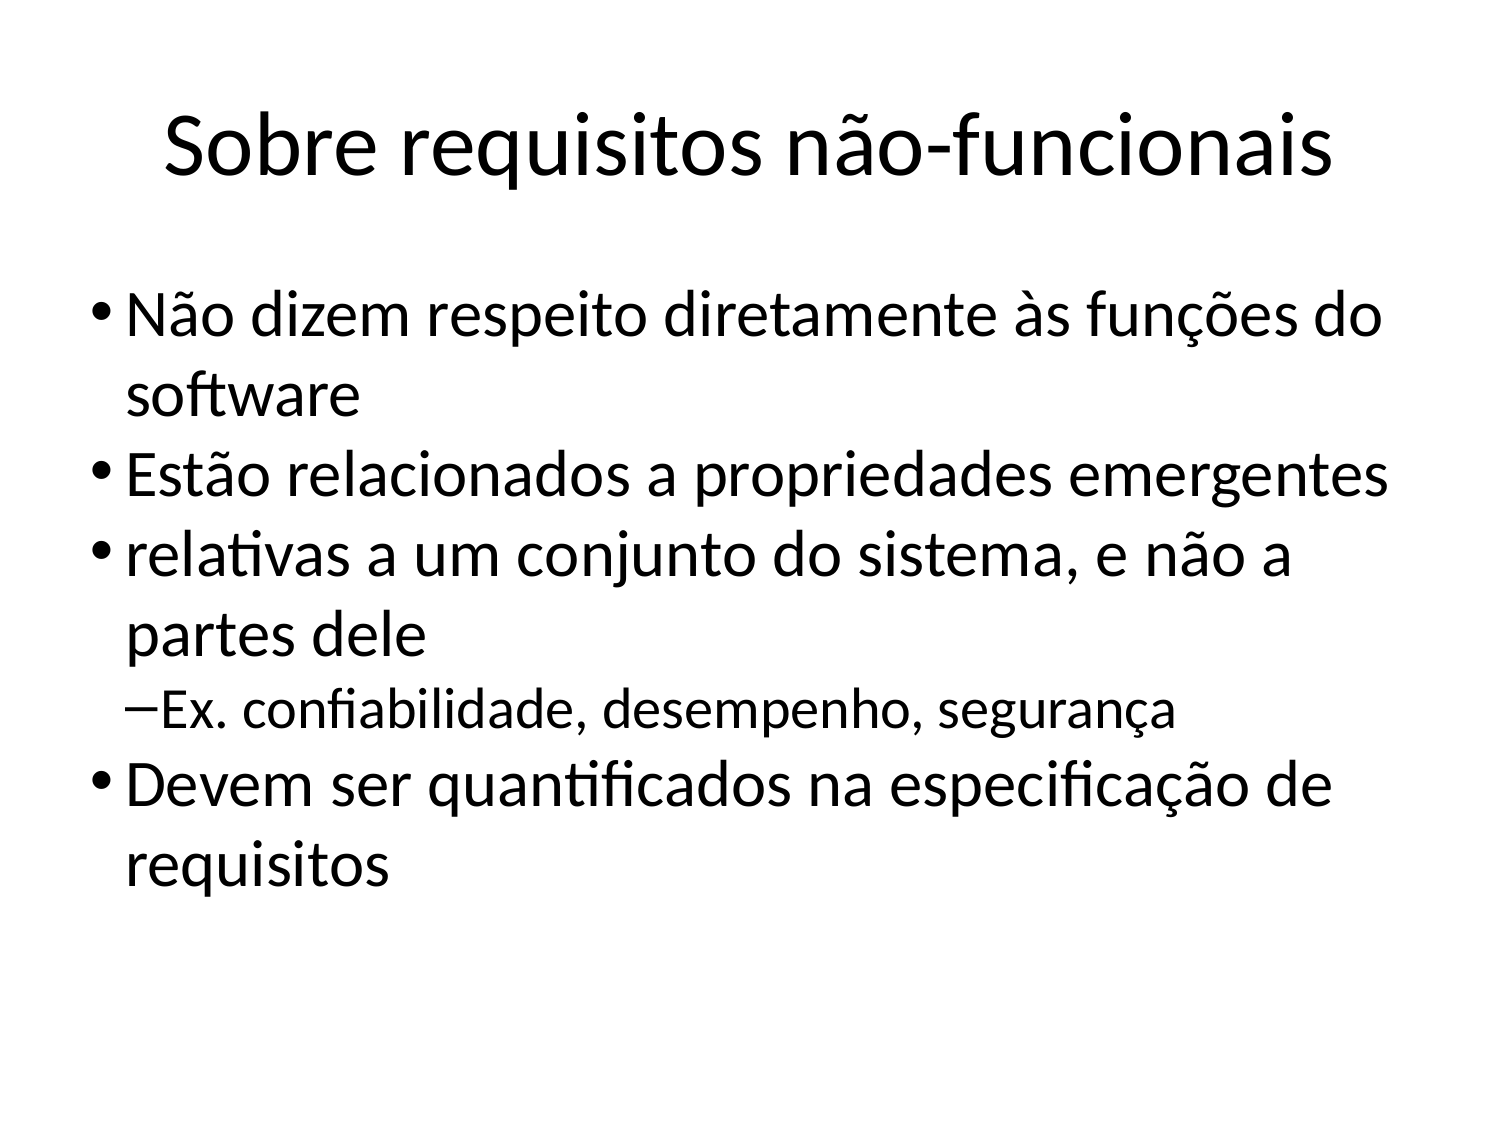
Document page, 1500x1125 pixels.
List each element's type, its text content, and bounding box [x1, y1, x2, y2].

text_box Não dizem respeito diretamente às funções do software Estão relacionados a propriedades emergentes relativas a um conjunto do sistema, e não a partes dele Ex. confiabilidade, desempenho, segurança Devem ser quantificados na especificação de requisitos [75, 262, 1425, 1005]
text_box Sobre requisitos não-funcionais [75, 45, 1425, 233]
